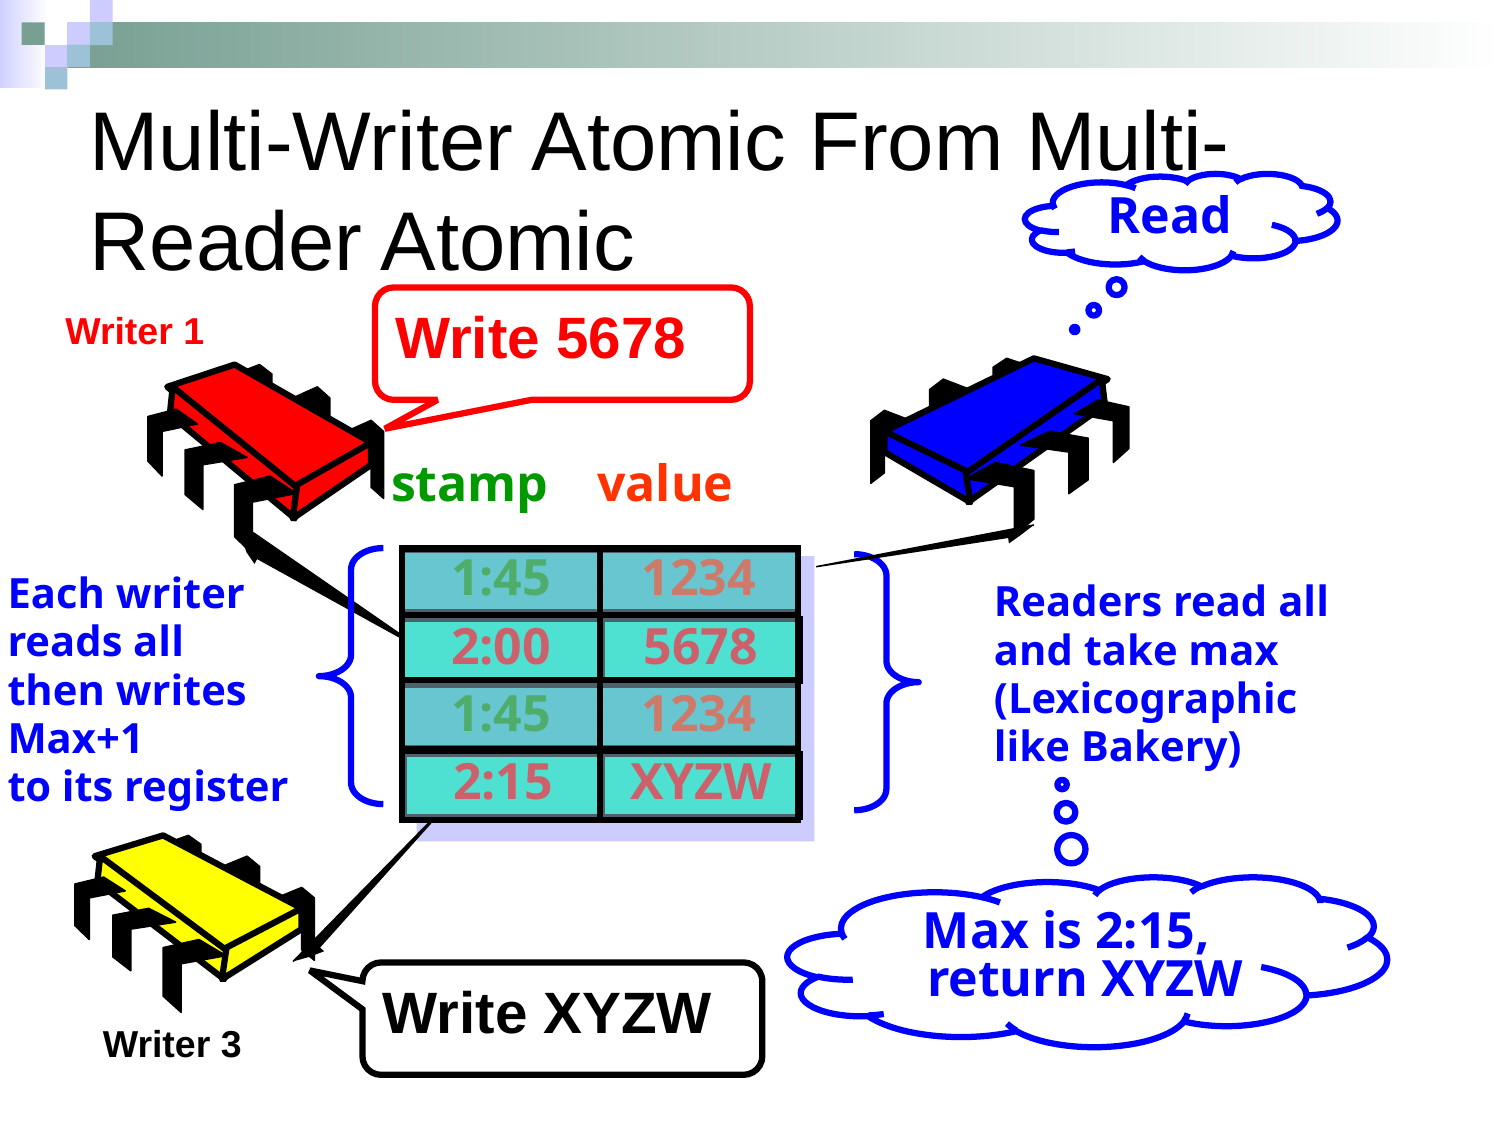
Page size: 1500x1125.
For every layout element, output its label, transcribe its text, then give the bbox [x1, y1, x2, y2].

text_box Max is 2:15, return XYZW [1057, 835, 1086, 864]
text_box Read [1088, 304, 1100, 316]
text_box [318, 829, 426, 954]
text_box Write 5678 [375, 287, 750, 429]
text_box Readers read all and take max (Lexicographic like Bakery) [979, 577, 1431, 777]
text_box Max is 2:15, return XYZW [787, 877, 1388, 1048]
text_box Read [1024, 173, 1338, 271]
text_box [401, 750, 799, 821]
text_box [265, 563, 305, 568]
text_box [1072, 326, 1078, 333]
text_box stamp [388, 455, 582, 519]
text_box [384, 622, 395, 635]
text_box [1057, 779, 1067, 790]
text_box [416, 556, 815, 842]
text_box value [582, 455, 811, 519]
text_box [351, 561, 384, 805]
text_box Writer 3 [88, 1021, 257, 1073]
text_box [74, 835, 315, 1013]
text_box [401, 615, 799, 679]
text_box Multi-Writer Atomic From Multi-Reader Atomic [75, 75, 1425, 300]
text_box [147, 364, 384, 555]
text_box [401, 548, 799, 614]
text_box [854, 575, 919, 811]
text_box Writer 1 [50, 299, 220, 360]
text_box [401, 679, 799, 750]
text_box Write XYZW [318, 962, 763, 1075]
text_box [816, 358, 1130, 567]
text_box Read [1108, 279, 1125, 296]
text_box Each writer reads all then writes Max+1 to its register [0, 568, 380, 817]
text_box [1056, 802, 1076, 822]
